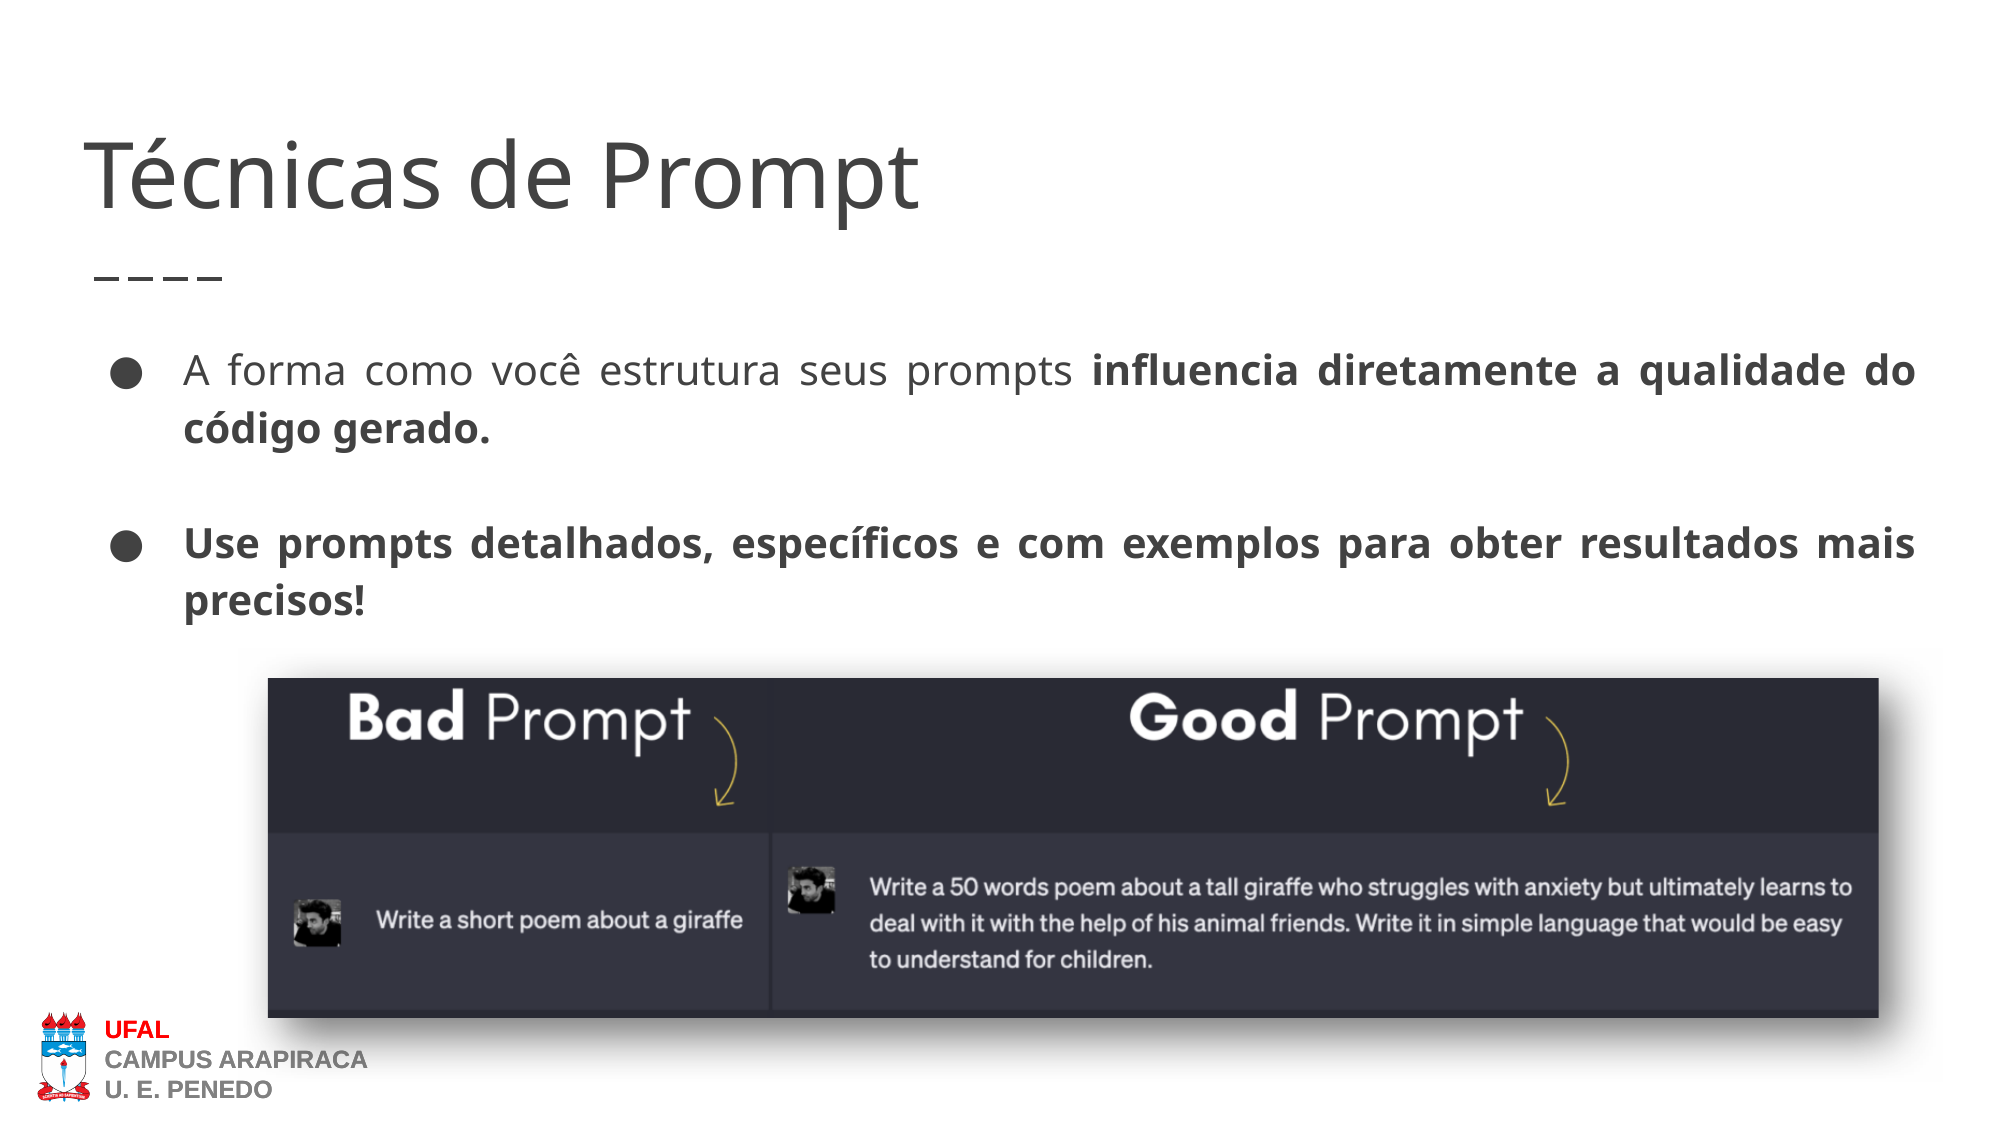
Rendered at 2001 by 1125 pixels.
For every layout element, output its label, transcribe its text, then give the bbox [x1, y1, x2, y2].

picture [21, 1008, 107, 1105]
picture [267, 677, 1879, 1018]
title Técnicas de Prompt [68, 81, 1932, 242]
list A forma como você estrutura seus prompts influencia diretamente a qualidade do código gerado. Use prompts detalhados, específicos e com exemplos para obter resultados mais precisos! [68, 321, 1932, 1000]
